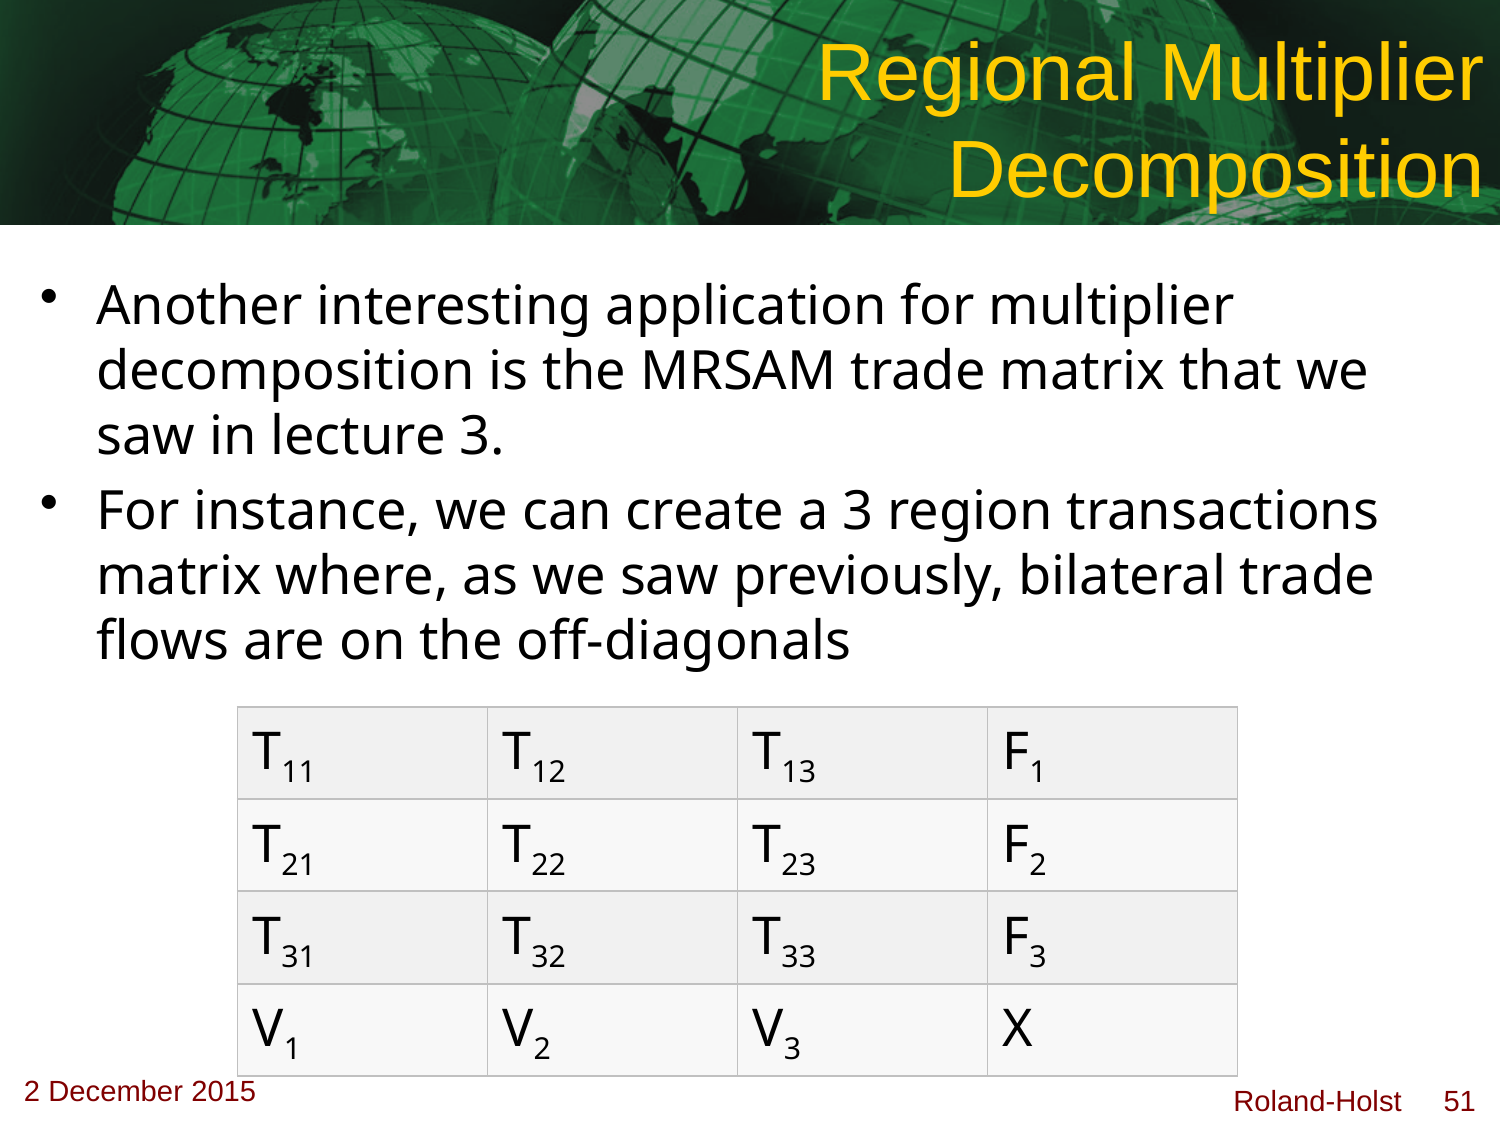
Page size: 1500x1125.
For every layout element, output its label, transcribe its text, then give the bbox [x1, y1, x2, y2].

table_cell V3 [738, 985, 987, 1075]
table_cell V2 [488, 985, 737, 1075]
table_cell T32 [488, 892, 737, 983]
table_header T12 [488, 708, 737, 798]
table_cell X [988, 985, 1237, 1075]
table_cell F2 [988, 800, 1237, 890]
table_cell T33 [738, 892, 987, 983]
table_header T13 [738, 708, 987, 798]
picture [0, 0, 1500, 225]
table_cell T23 [738, 800, 987, 890]
table_header T11 [238, 708, 487, 798]
table_cell T21 [238, 800, 487, 890]
table_cell F3 [988, 892, 1237, 983]
table_cell T22 [488, 800, 737, 890]
title Regional Multiplier Decomposition [382, 22, 1500, 211]
table_cell V1 [238, 985, 487, 1075]
table_cell T31 [238, 892, 487, 983]
list Another interesting application for multiplier decomposition is the MRSAM trade matrix that we saw in lecture 3. For instance, we can create a 3 region transactions matrix where, as we saw previously, bilateral trade flows are on the off-diagonals [24, 262, 1475, 1063]
table_header F1 [988, 708, 1237, 798]
